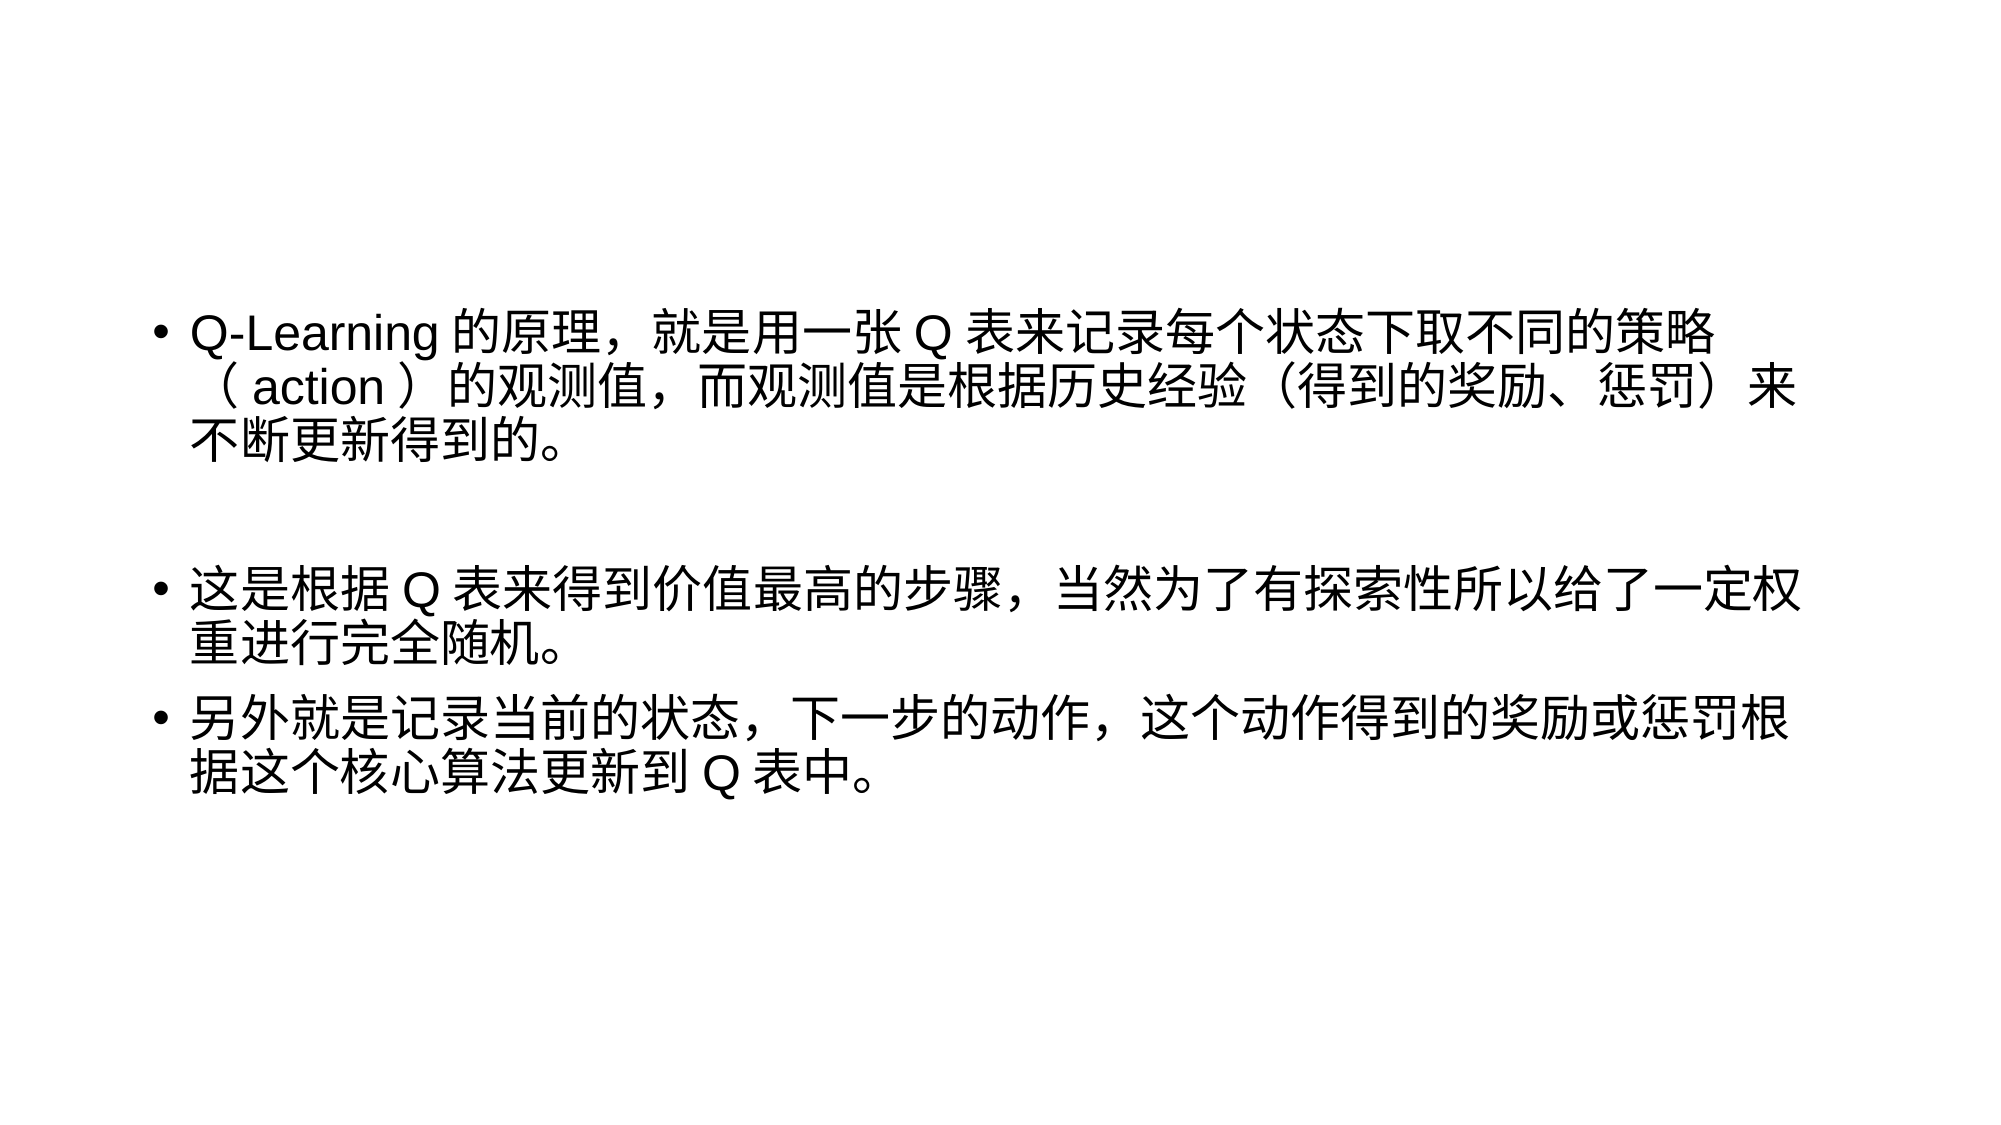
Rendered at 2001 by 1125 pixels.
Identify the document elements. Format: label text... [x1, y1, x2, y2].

list Q-Learning的原理，就是用一张Q表来记录每个状态下取不同的策略（action）的观测值，而观测值是根据历史经验（得到的奖励、惩罚）来不断更新得到的。 这是根据Q表来得到价值最高的步骤，当然为了有探索性所以给了一定权重进行完全随机。 另外就是记录当前的状态，下一步的动作，这个动作得到的奖励或惩罚根据这个核心算法更新到Q表中。 [137, 299, 1840, 1014]
